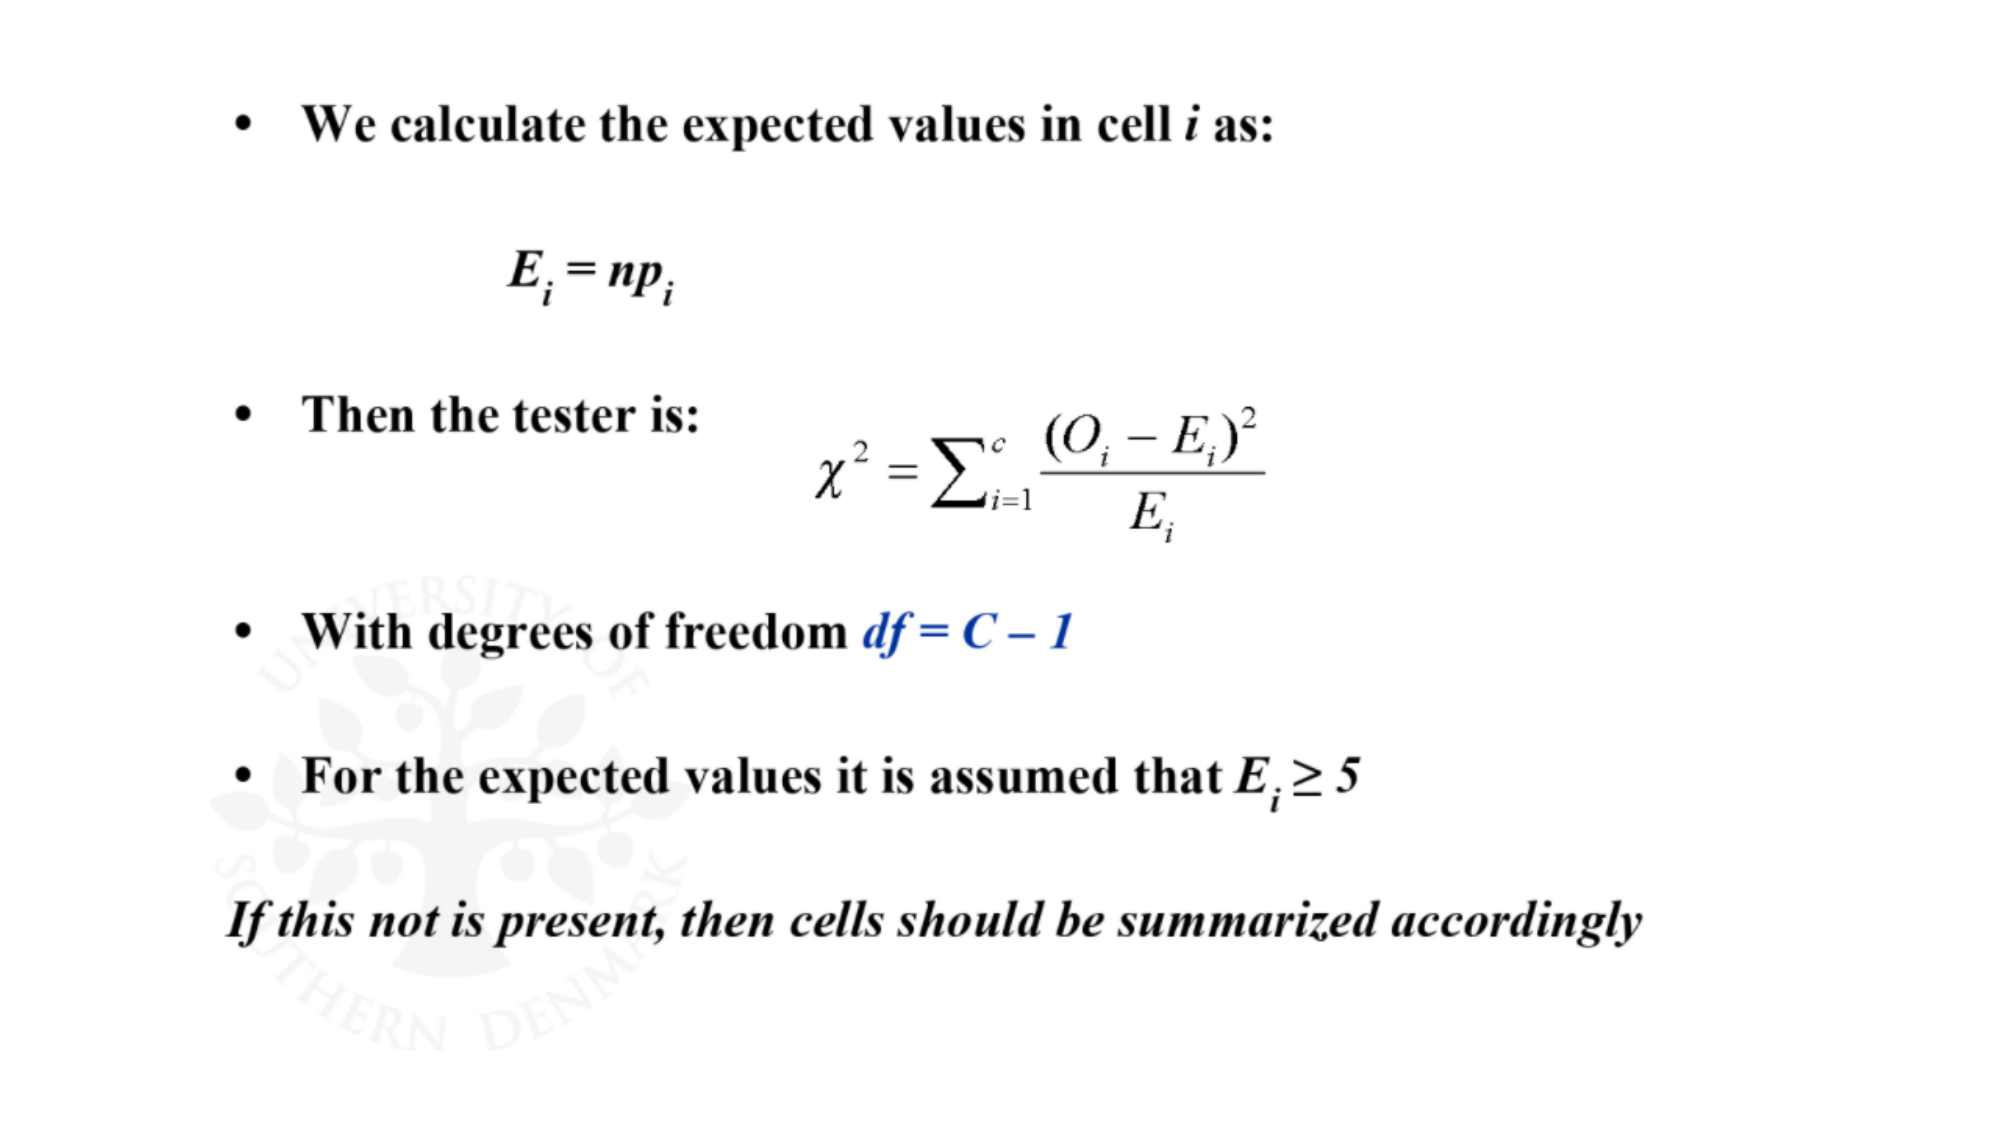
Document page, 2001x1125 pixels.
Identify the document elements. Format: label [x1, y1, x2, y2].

picture [202, 74, 1797, 1051]
